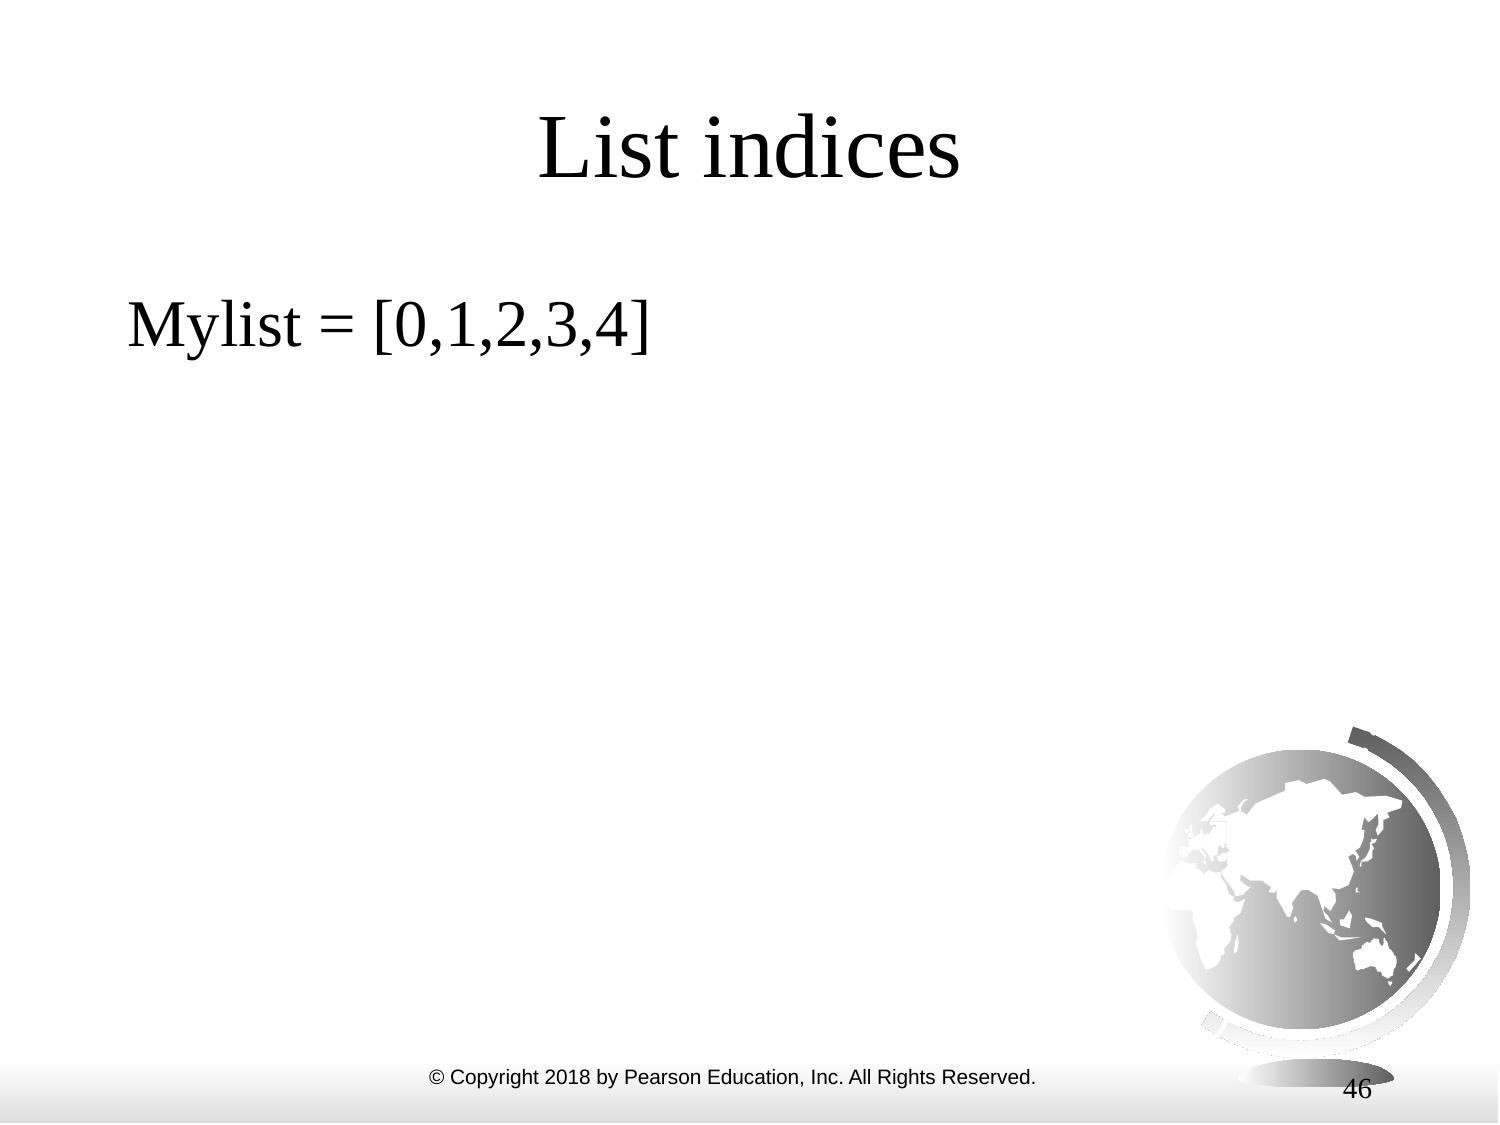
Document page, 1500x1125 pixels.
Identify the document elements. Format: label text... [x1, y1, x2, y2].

list Mylist = [0,1,2,3,4] [112, 271, 1388, 947]
slide_number 46 [1074, 1049, 1388, 1125]
title List indices [112, 46, 1388, 235]
